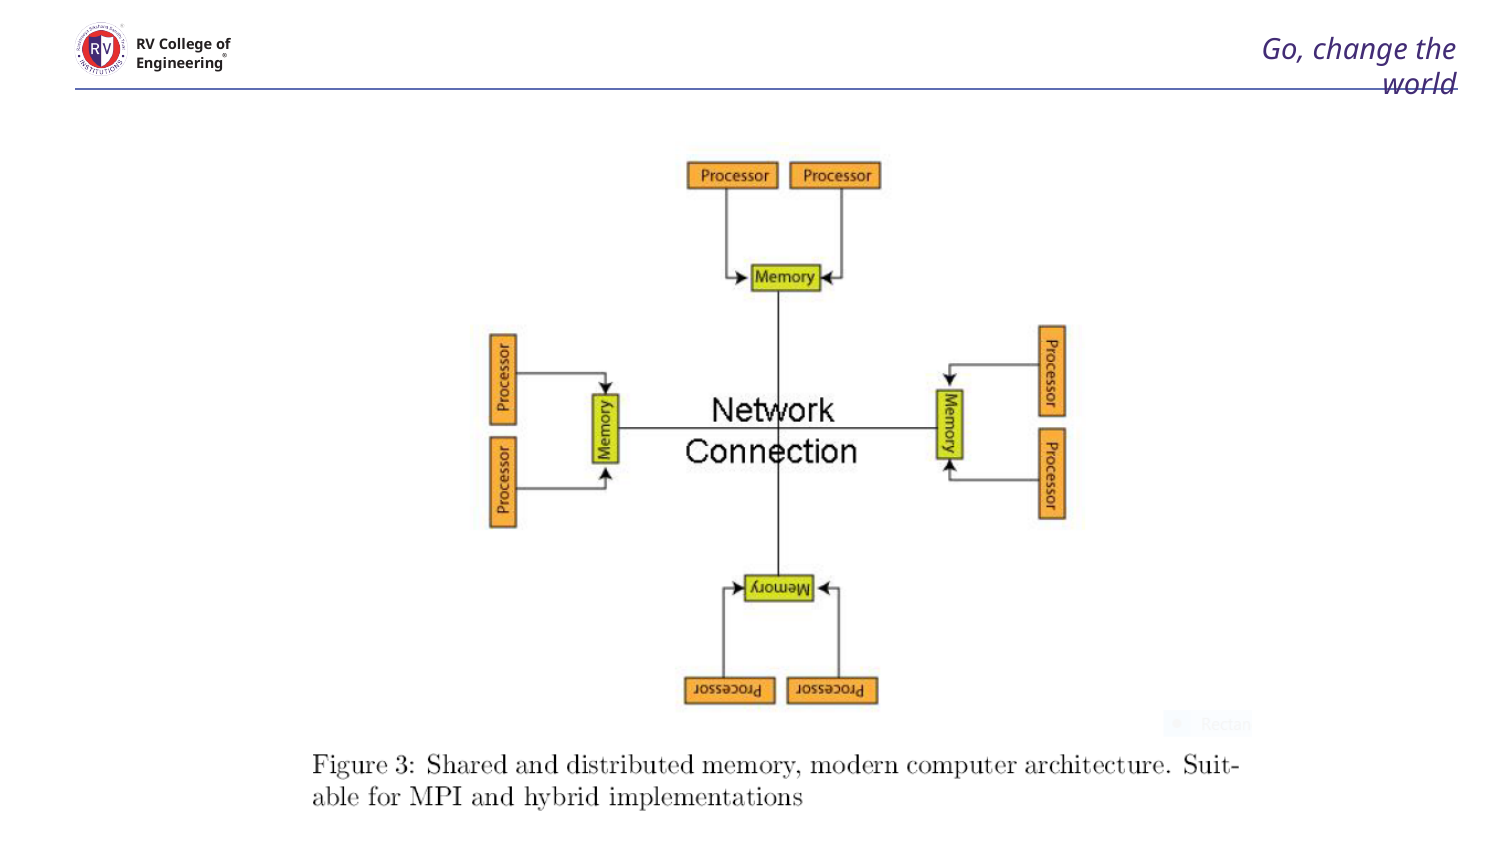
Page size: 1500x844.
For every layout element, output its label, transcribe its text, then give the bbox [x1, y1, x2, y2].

text_box RV College of Engineering [136, 32, 239, 70]
title Go, change the world [1182, 30, 1457, 65]
text_box [74, 22, 128, 76]
picture [248, 131, 1252, 813]
